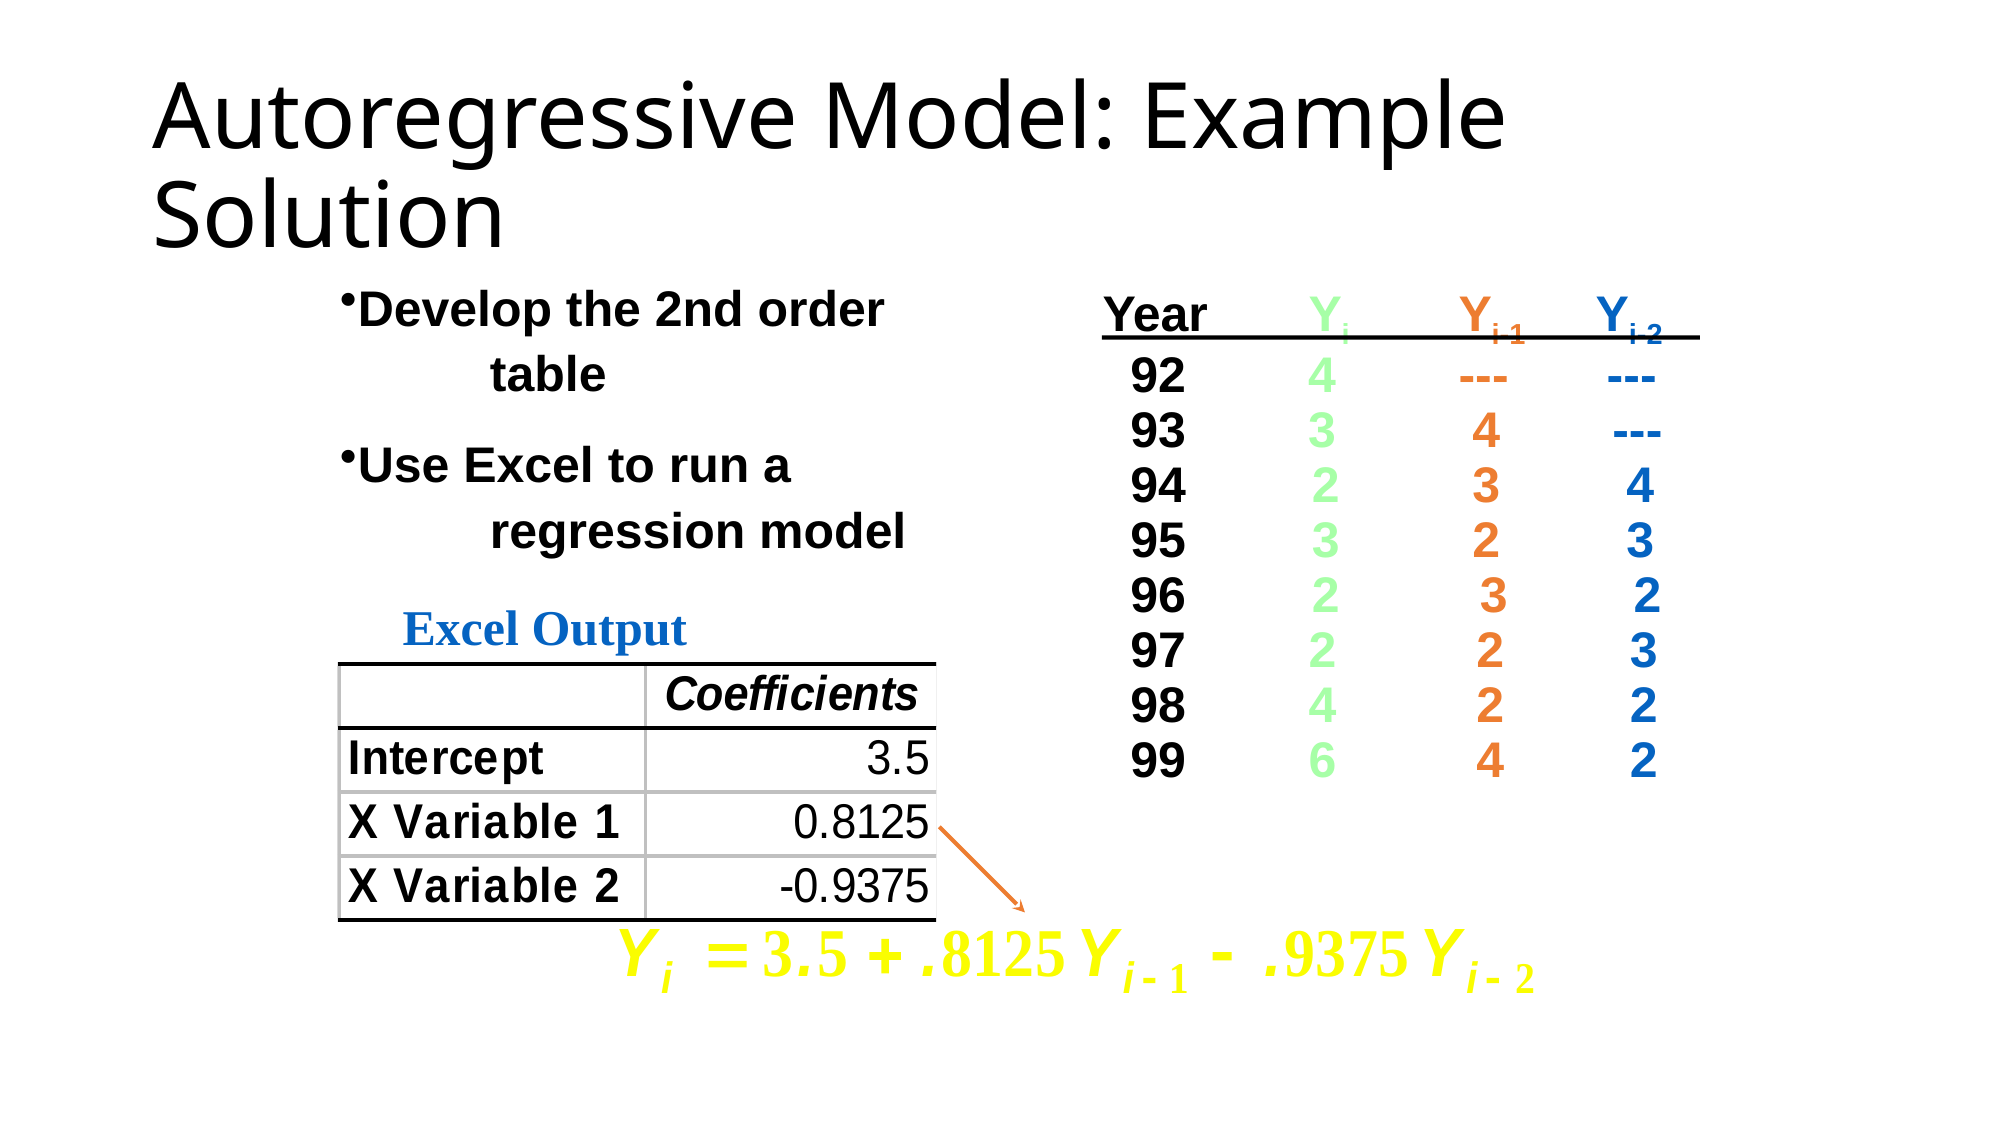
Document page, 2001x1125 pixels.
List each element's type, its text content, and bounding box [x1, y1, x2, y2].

title Autoregressive Model: Example Solution [137, 59, 1863, 278]
text_box Develop the 2nd order table Use Excel to run a regression model [325, 262, 1013, 567]
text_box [337, 662, 940, 926]
text_box [1011, 899, 1025, 912]
text_box Excel Output [387, 587, 925, 662]
text_box Year Yi Yi-1 Yi-2 92 4 --- --- 93 3 4 --- 94 2 3 4 95 3 2 3 96 2 3 2 97 2 2 3 98 4 2 2 99 6 4 2 [1087, 275, 1750, 791]
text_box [612, 912, 1565, 1021]
